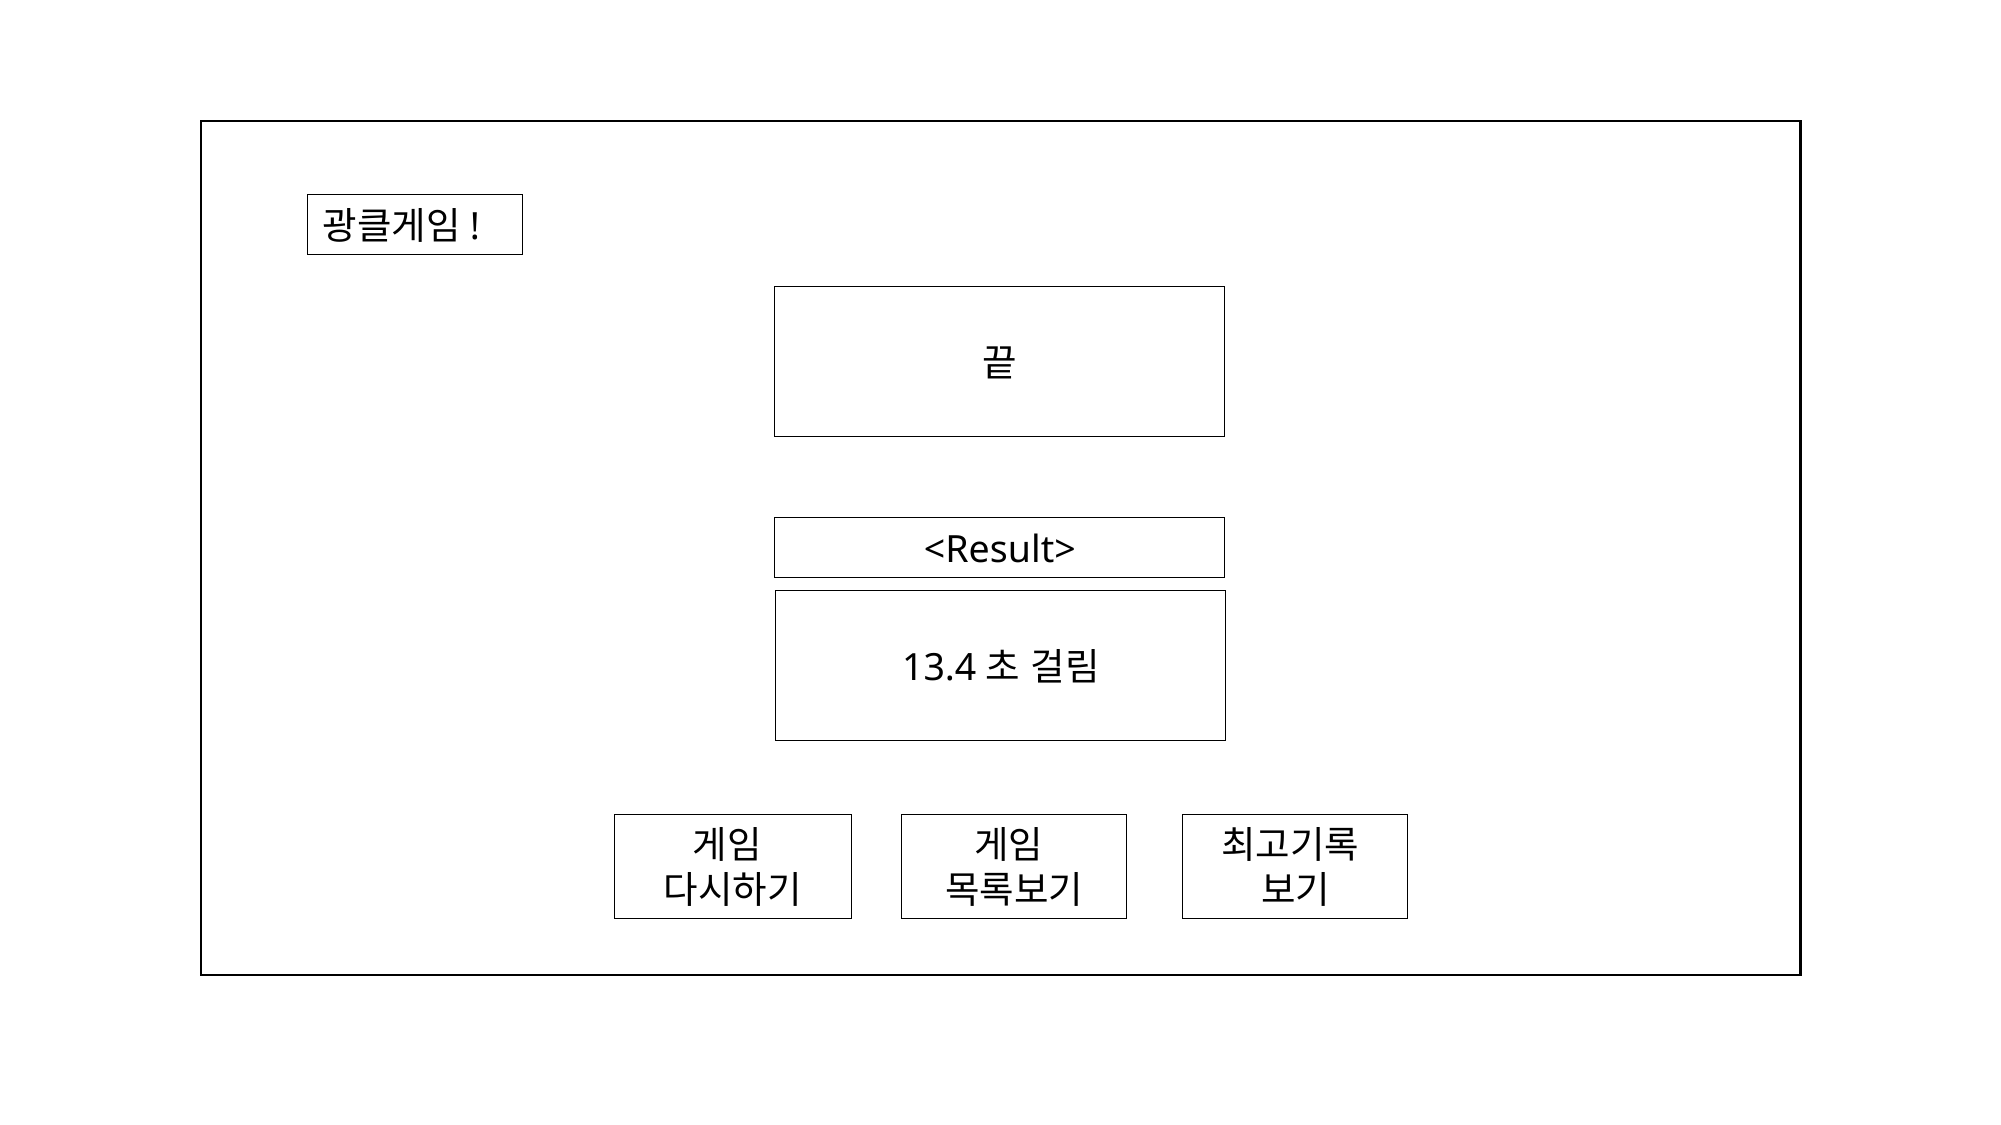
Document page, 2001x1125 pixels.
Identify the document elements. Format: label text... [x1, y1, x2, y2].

text_box 최고기록 보기 [1182, 814, 1408, 919]
text_box 게임 다시하기 [614, 814, 852, 919]
text_box <Result> [774, 517, 1225, 578]
text_box 끝 [774, 286, 1225, 437]
text_box 13.4초 걸림 [775, 590, 1226, 741]
text_box 게임 목록보기 [901, 814, 1127, 919]
text_box [200, 120, 1802, 976]
text_box 광클게임! [307, 194, 523, 255]
